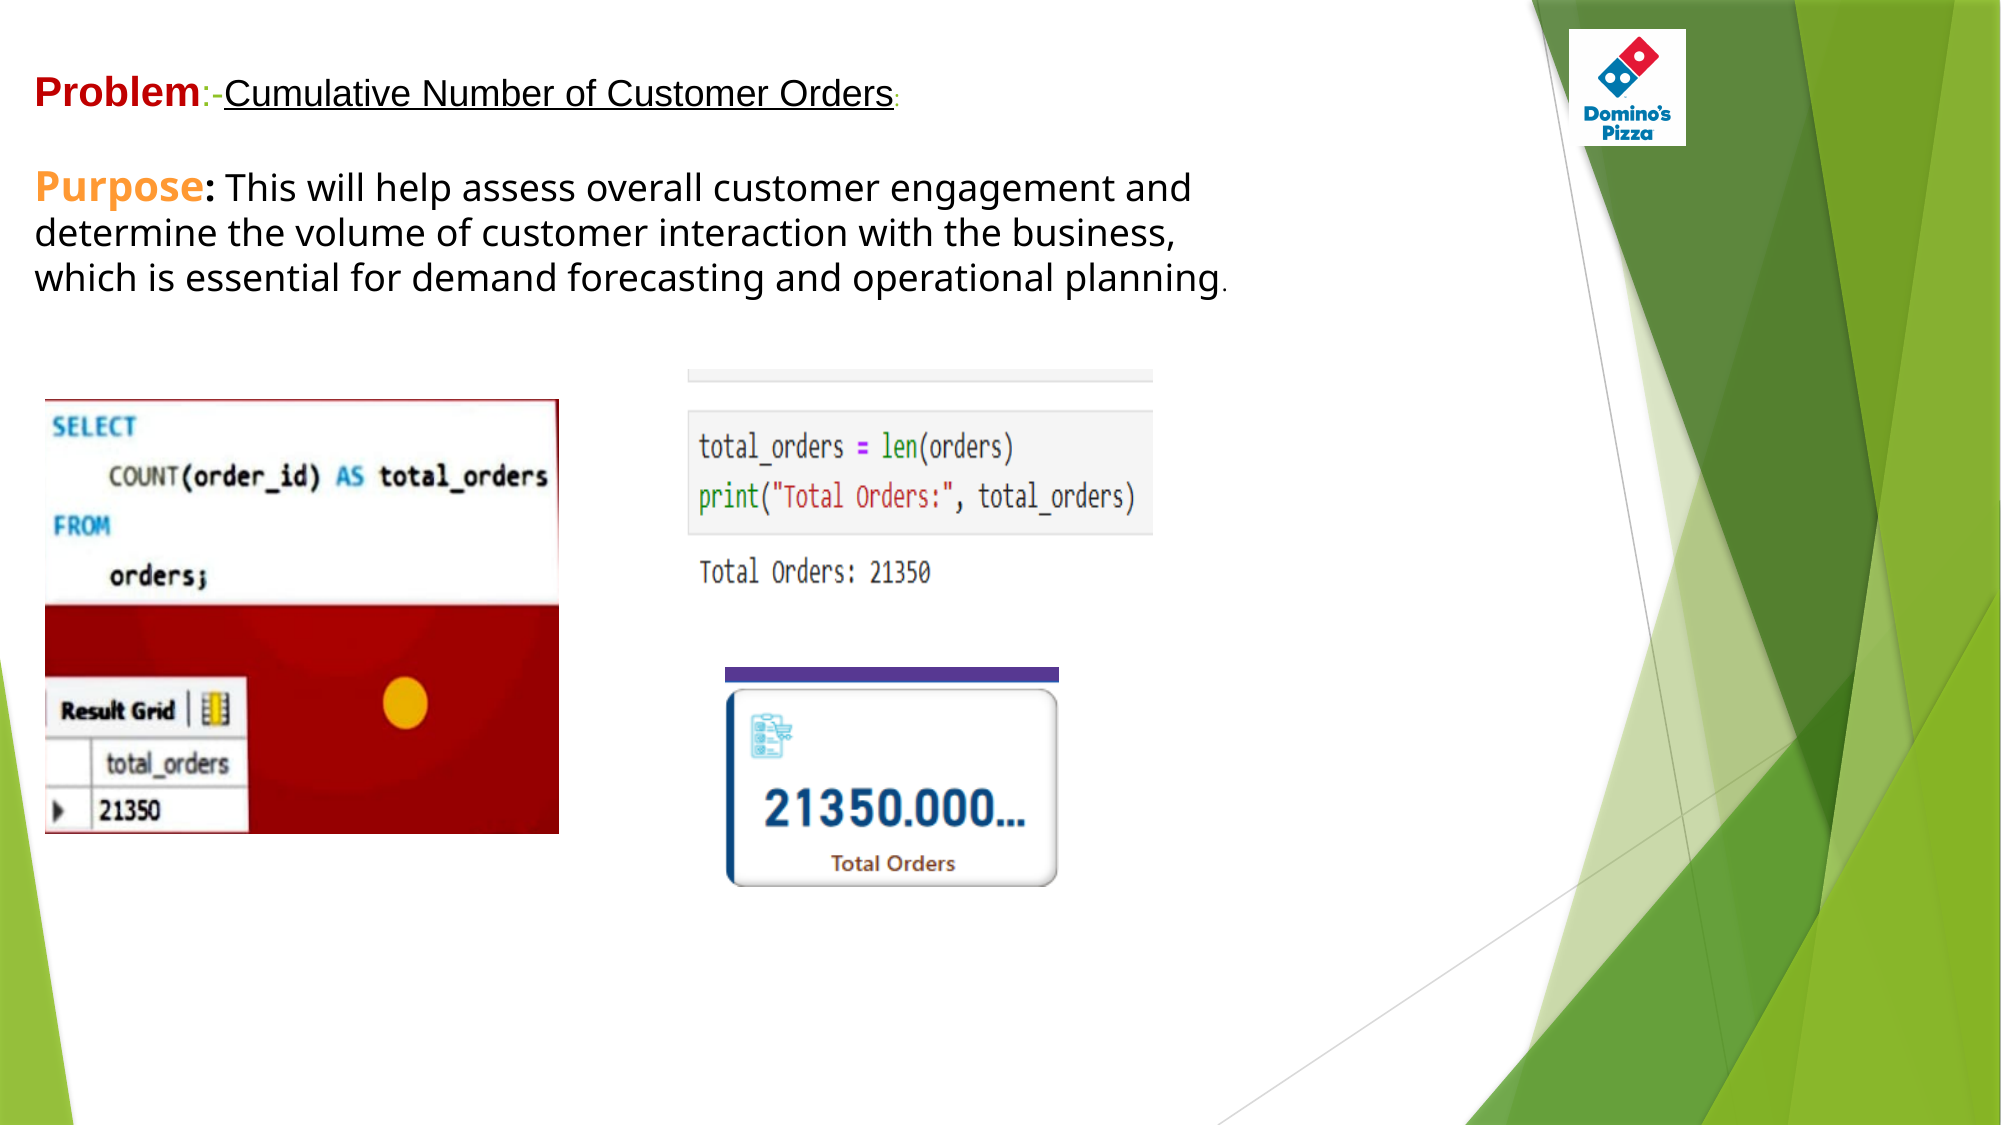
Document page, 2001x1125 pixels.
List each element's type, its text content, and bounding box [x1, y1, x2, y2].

title Problem:-Cumulative Number of Customer Orders: Purpose: This will help assess overall customer engagement and determine the volume of customer interaction with the business, which is essential for demand forecasting and operational planning. [19, 11, 1296, 383]
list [677, 369, 1153, 618]
picture [1568, 29, 1686, 147]
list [44, 399, 559, 835]
picture [725, 667, 1060, 887]
